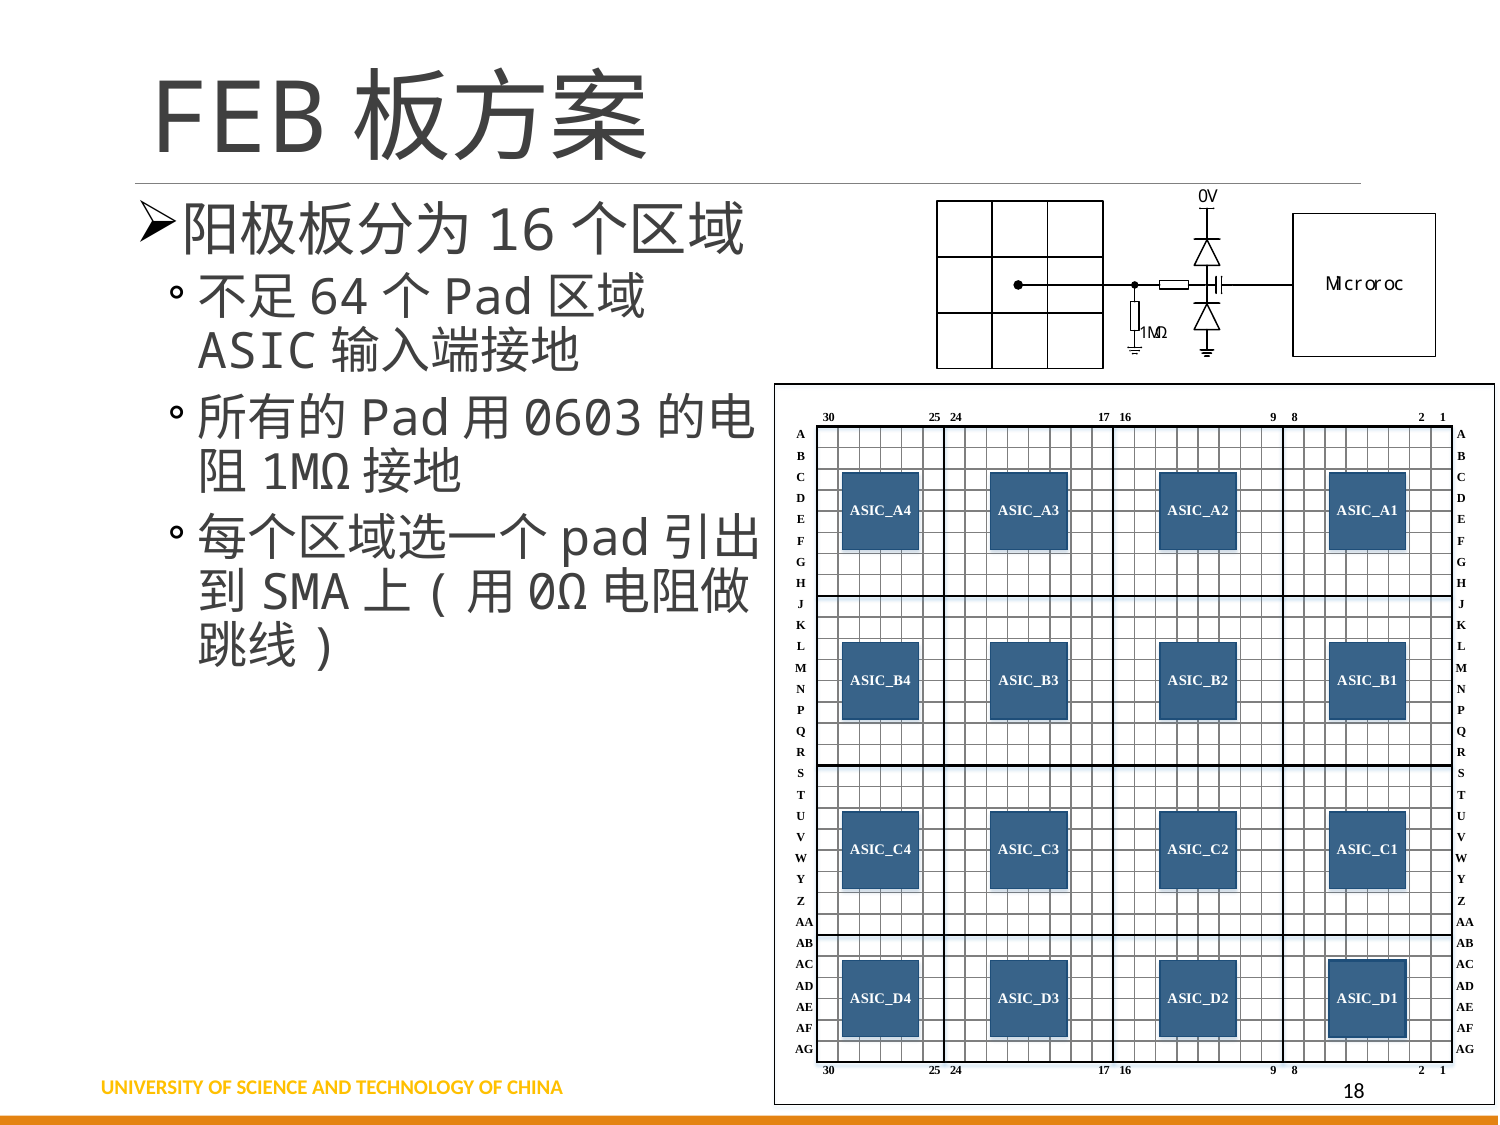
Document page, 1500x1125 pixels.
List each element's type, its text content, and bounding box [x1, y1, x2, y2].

title FEB板方案 [135, 47, 1373, 181]
picture [933, 180, 1437, 371]
text_box [137, 264, 803, 1125]
picture [767, 379, 1500, 1113]
list 阳极板分为16个区域 不足64个Pad区域ASIC输入端接地 所有的Pad用0603的电阻1MΩ接地 每个区域选一个pad引出到SMA上(用0Ω电阻做跳线) [135, 192, 769, 1048]
